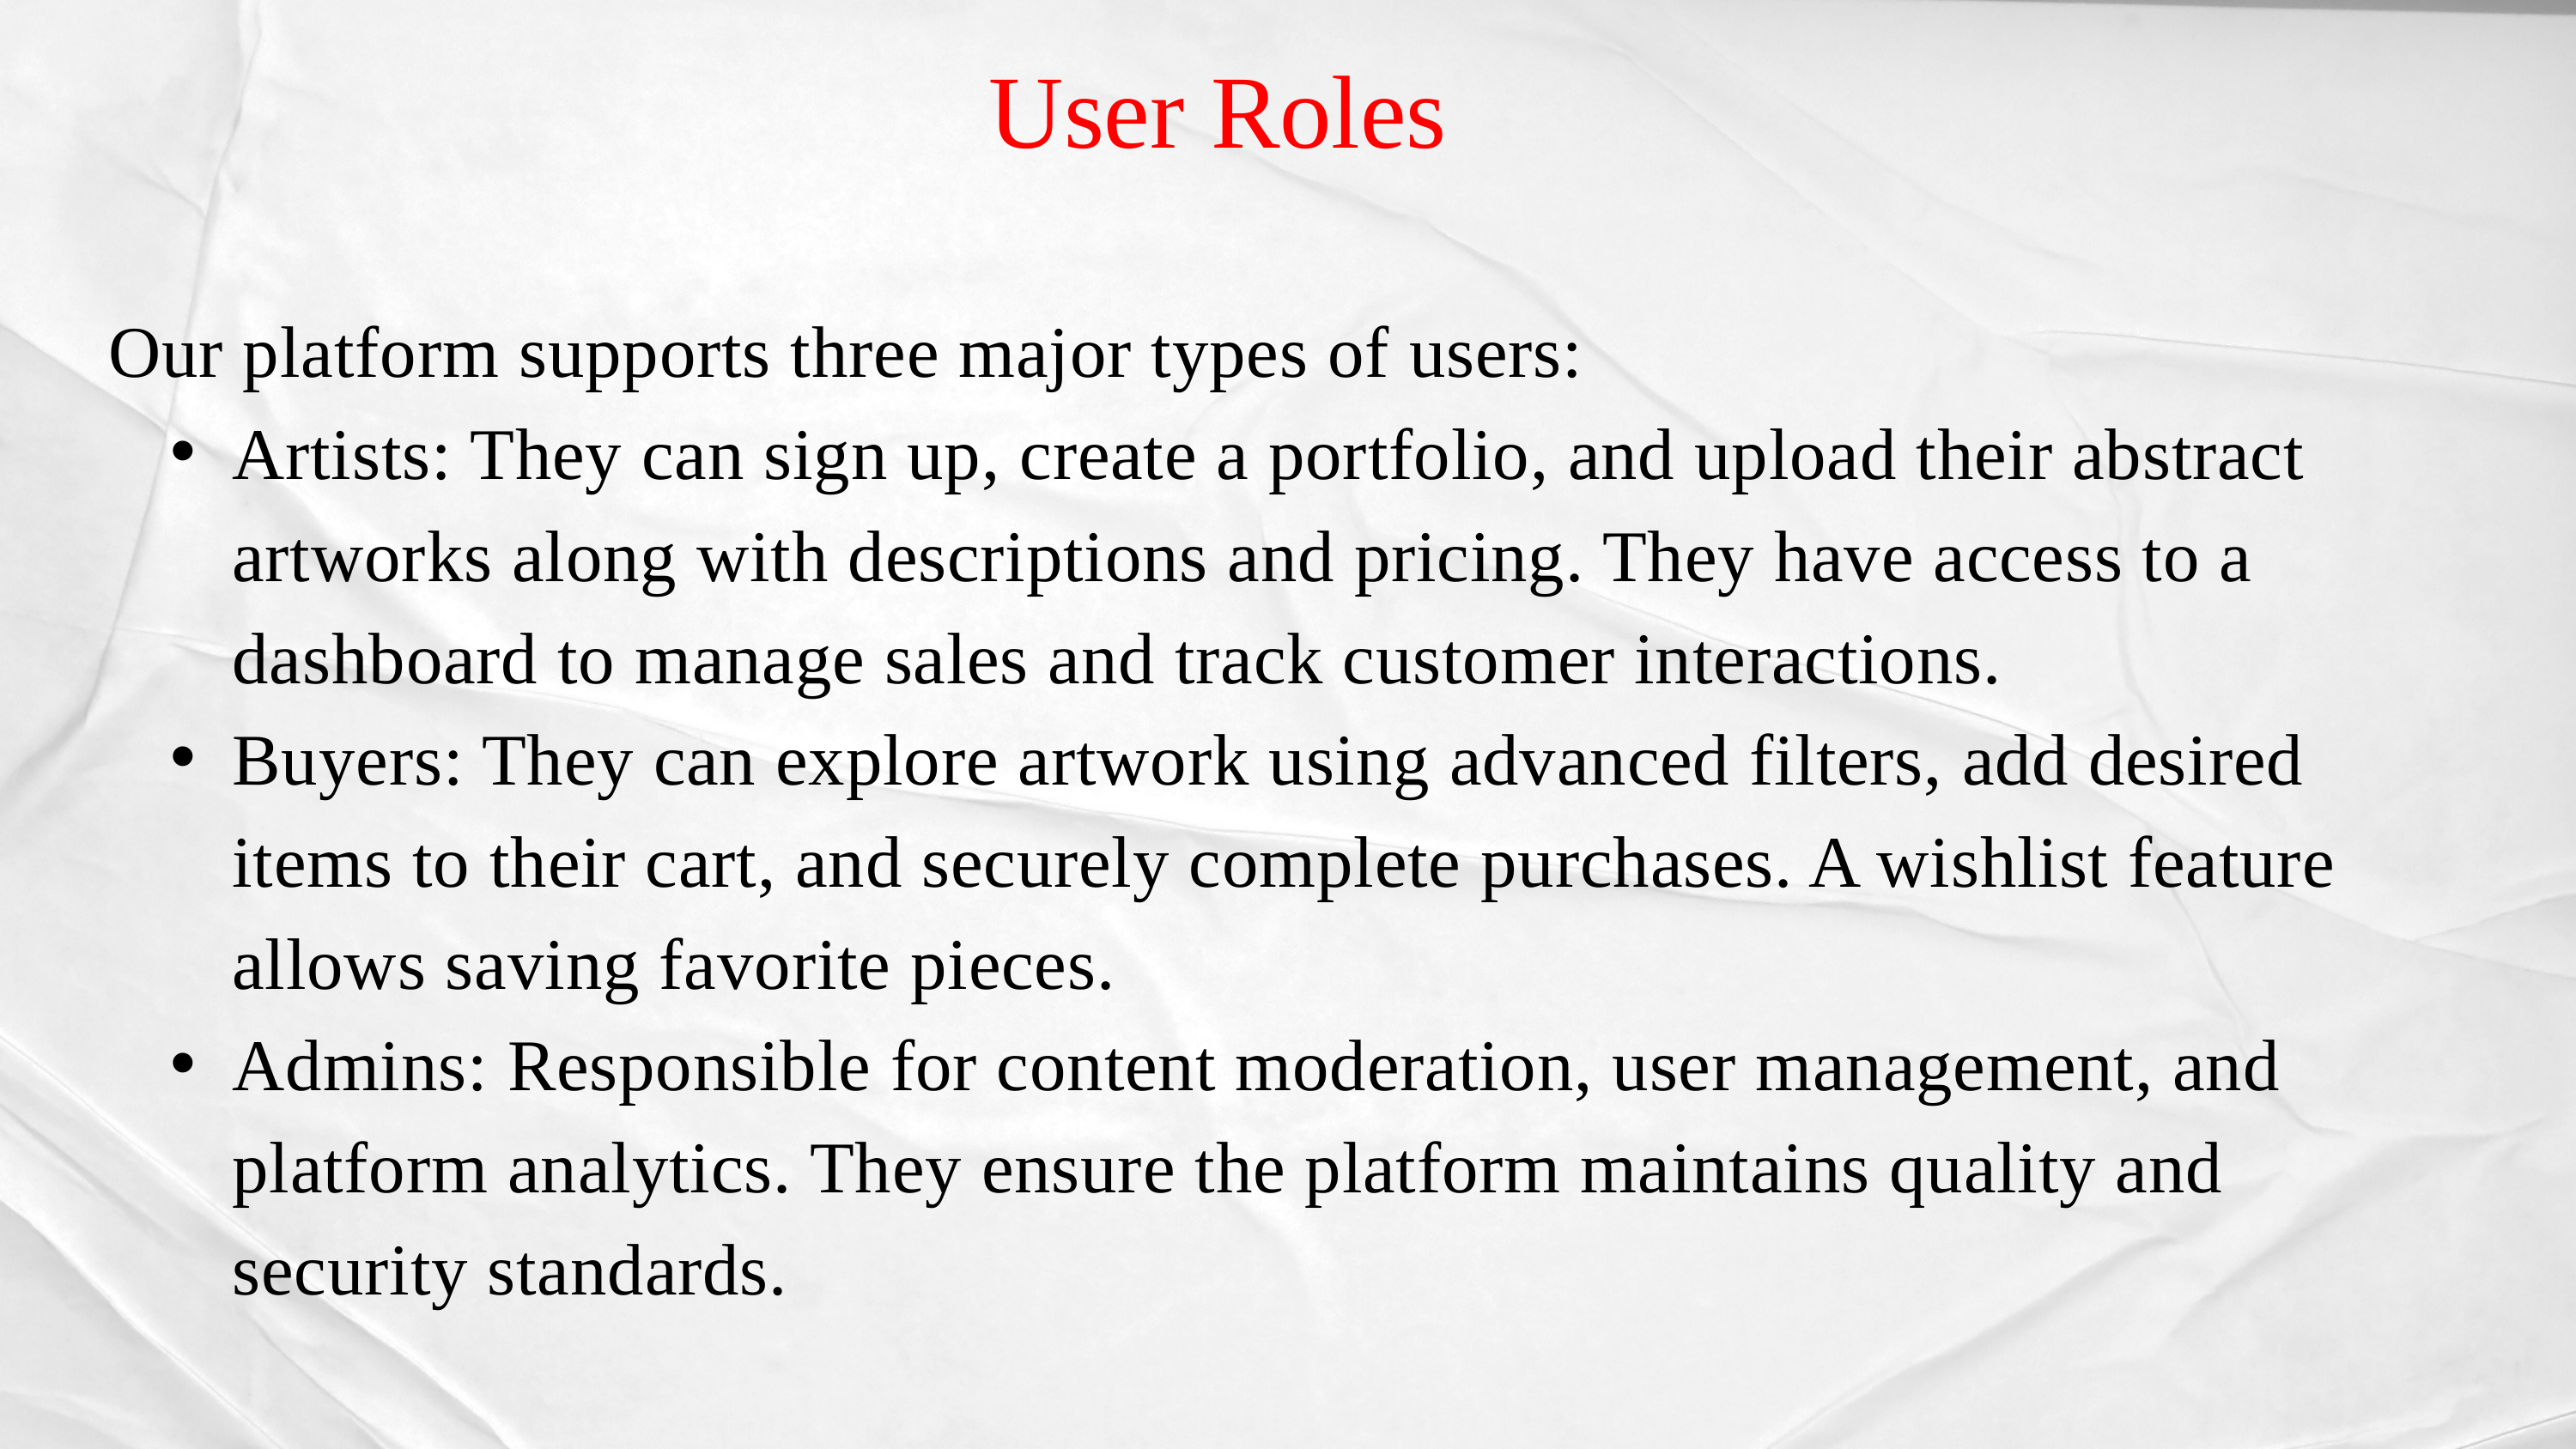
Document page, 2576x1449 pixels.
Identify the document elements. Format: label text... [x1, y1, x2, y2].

text_box [0, 0, 2576, 1449]
text_box User Roles [978, 23, 1457, 169]
text_box Our platform supports three major types of users: Artists: They can sign up, create a portfolio, and upload their abstract artworks along with descriptions and pricing. They have access to a dashboard to manage sales and track customer interactions. Buyers: They can explore artwork using advanced filters, add desired items to their cart, and securely complete purchases. A wishlist feature allows saving favorite pieces. Admins: Responsible for content moderation, user management, and platform analytics. They ensure the platform maintains quality and security standards. [108, 290, 2468, 1389]
